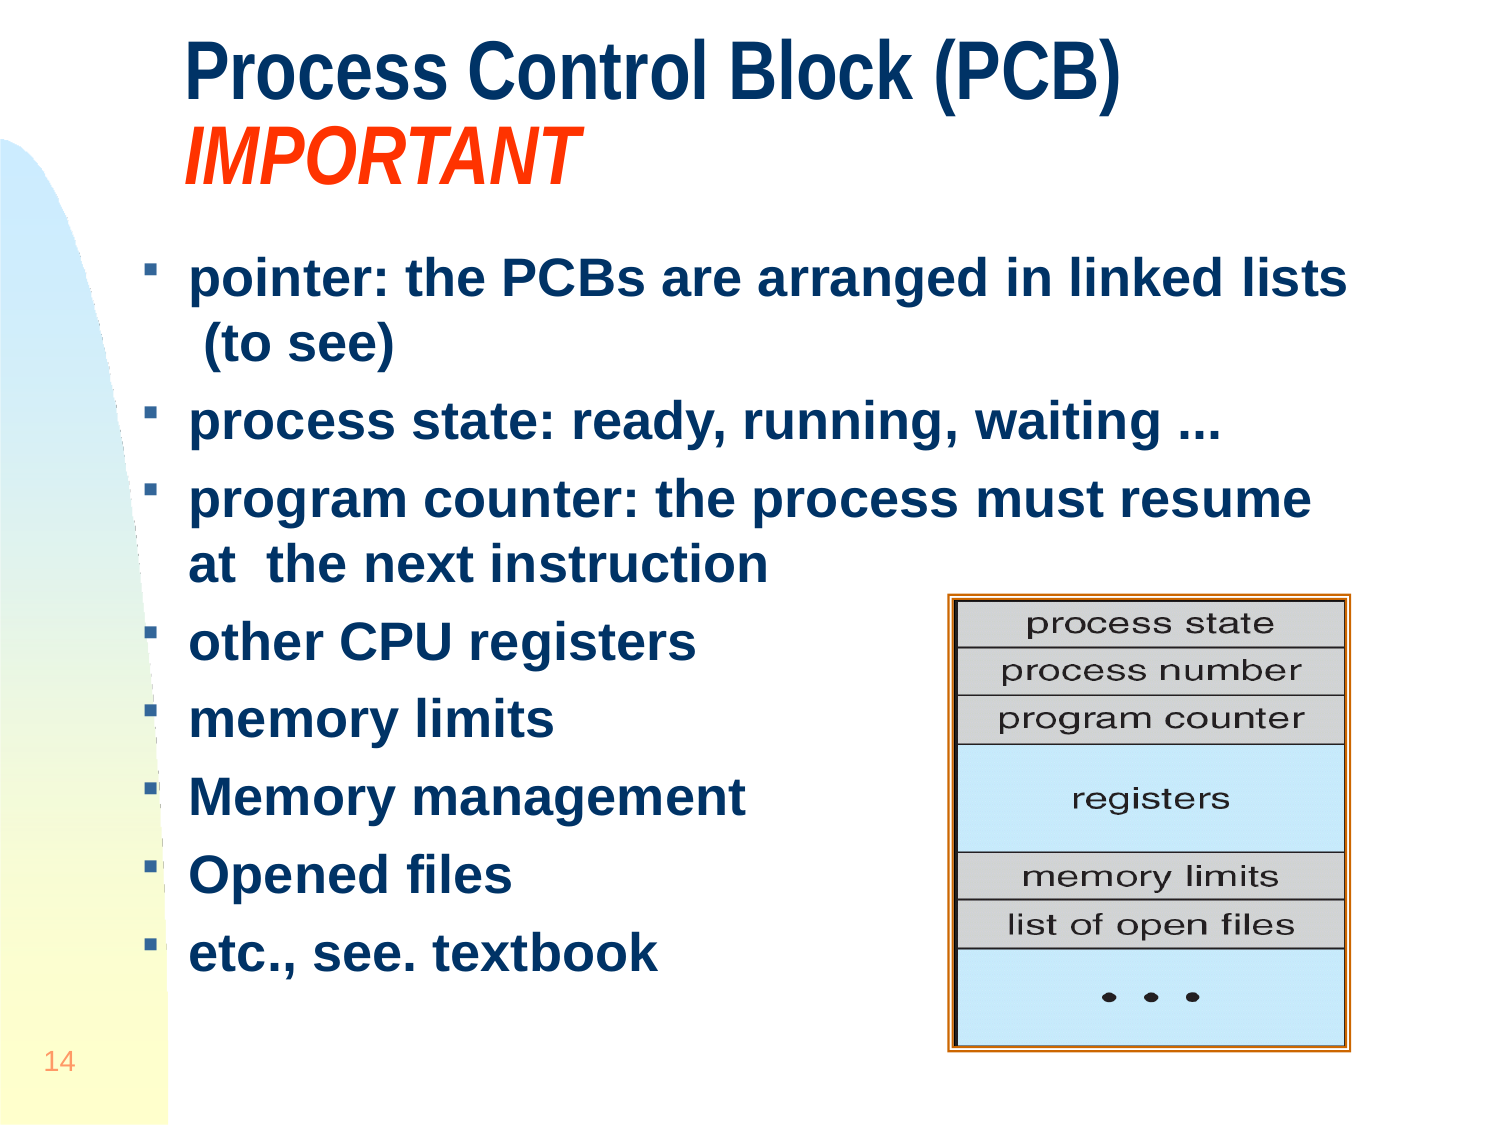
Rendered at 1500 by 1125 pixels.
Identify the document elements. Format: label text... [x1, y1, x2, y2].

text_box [947, 593, 1352, 1053]
picture [0, 138, 169, 1125]
text_box 14 [35, 1040, 83, 1077]
title Process Control Block (PCB) IMPORTANT [182, 28, 1378, 219]
text_box pointer: the PCBs are arranged in linked lists (to see) process state: ready, running, waiting ... program counter: the process must resume at the next instruction other CPU registers memory limits Memory management Opened files etc., see. textbook [139, 239, 1378, 983]
